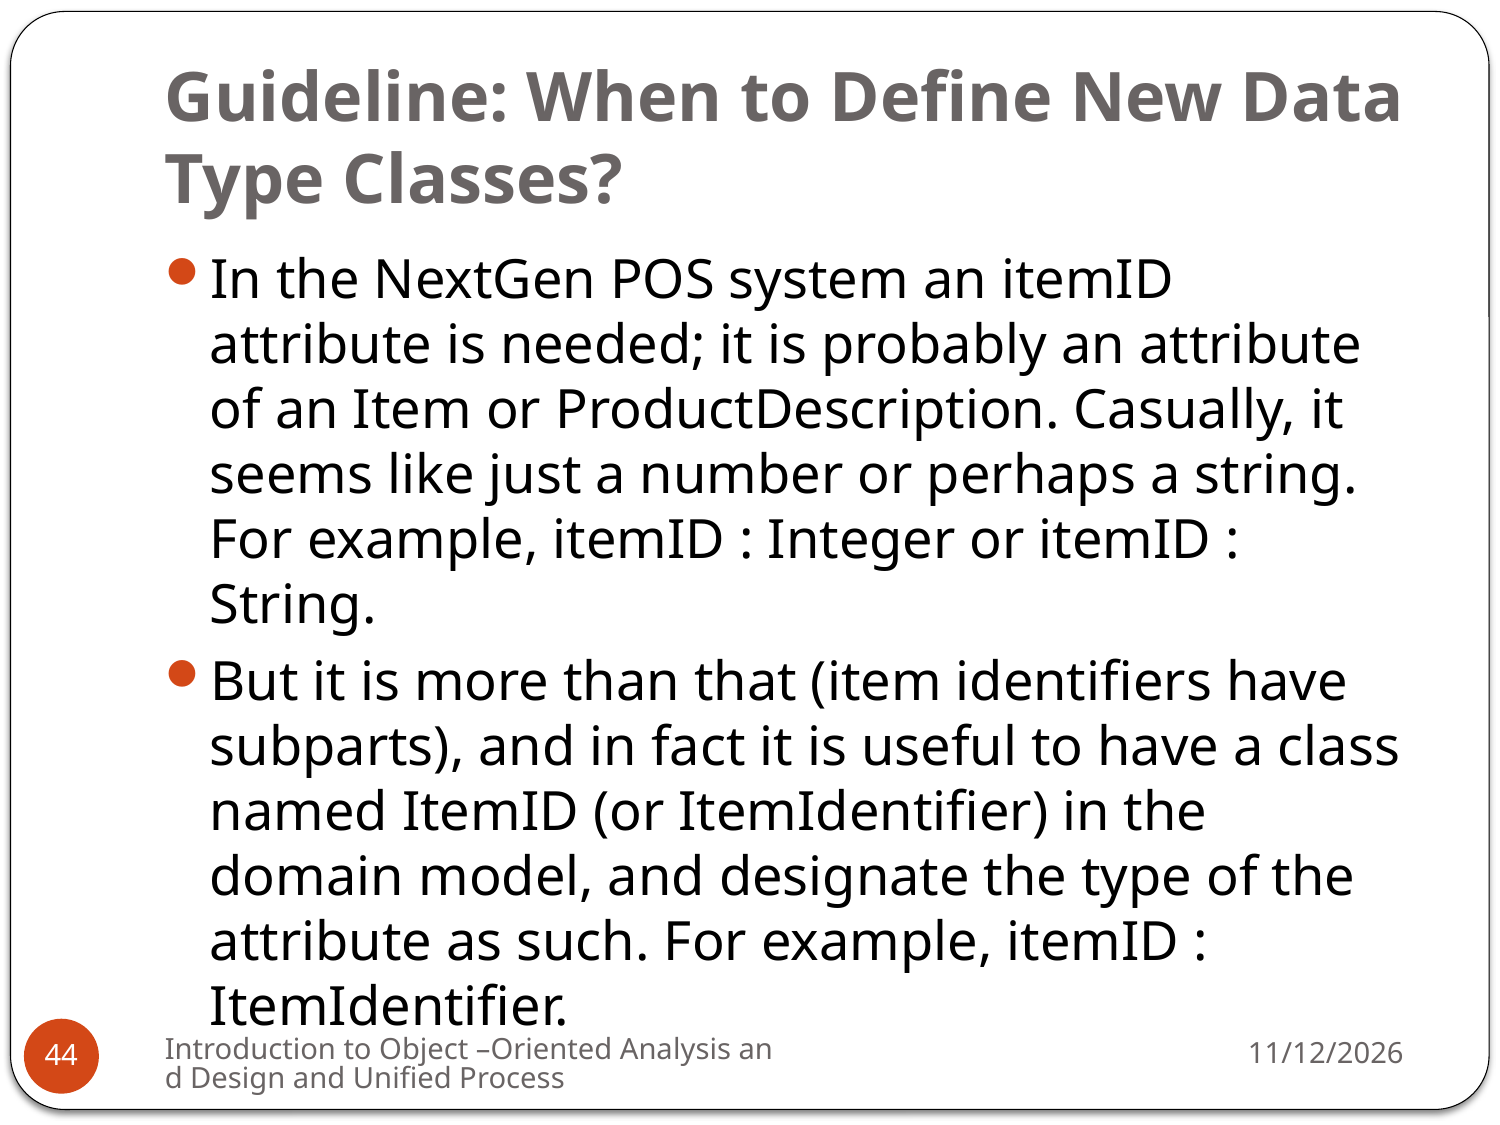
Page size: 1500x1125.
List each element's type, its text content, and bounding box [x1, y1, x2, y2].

title Guideline: When to Define New Data Type Classes? [150, 45, 1425, 233]
footer Introduction to Object –Oriented Analysis and Design and Unified Process [150, 1012, 800, 1088]
slide_number 44 [23, 1018, 99, 1094]
list In the NextGen POS system an itemID attribute is needed; it is probably an attribute of an Item or ProductDescription. Casually, it seems like just a number or perhaps a string. For example, itemID : Integer or itemID : String. But it is more than that (item identifiers have subparts), and in fact it is useful to have a class named ItemID (or ItemIdentifier) in the domain model, and designate the type of the attribute as such. For example, itemID : ItemIdentifier. [150, 237, 1425, 988]
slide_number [1012, 1015, 1419, 1094]
